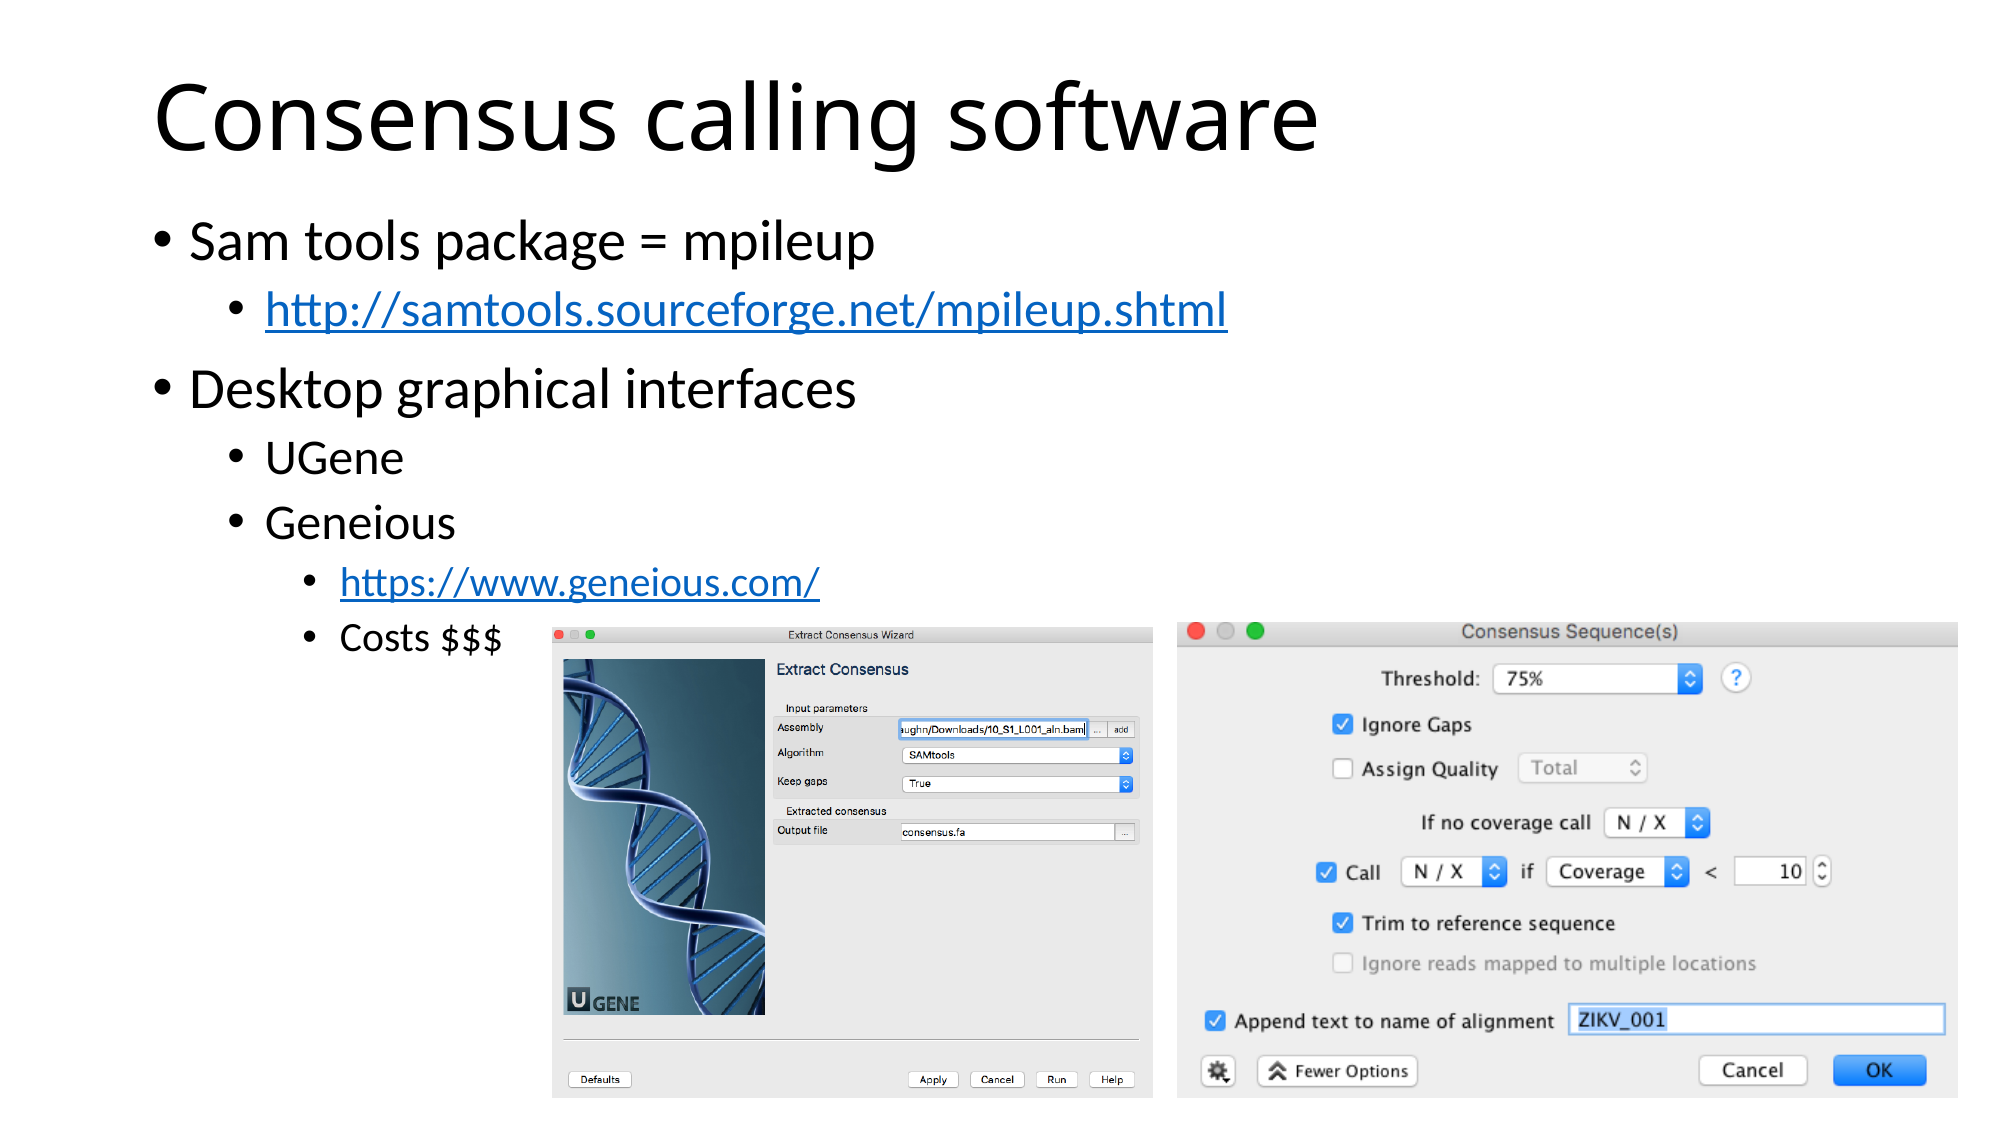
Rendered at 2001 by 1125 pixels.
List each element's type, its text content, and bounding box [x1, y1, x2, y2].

list Sam tools package = mpileup http://samtools.sourceforge.net/mpileup.shtml Desktop graphical interfaces UGene Geneious https://www.geneious.com/ Costs $$$ [137, 202, 2000, 1125]
title Consensus calling software [137, 11, 1863, 202]
picture [552, 627, 1153, 1098]
picture [1177, 622, 1959, 1098]
